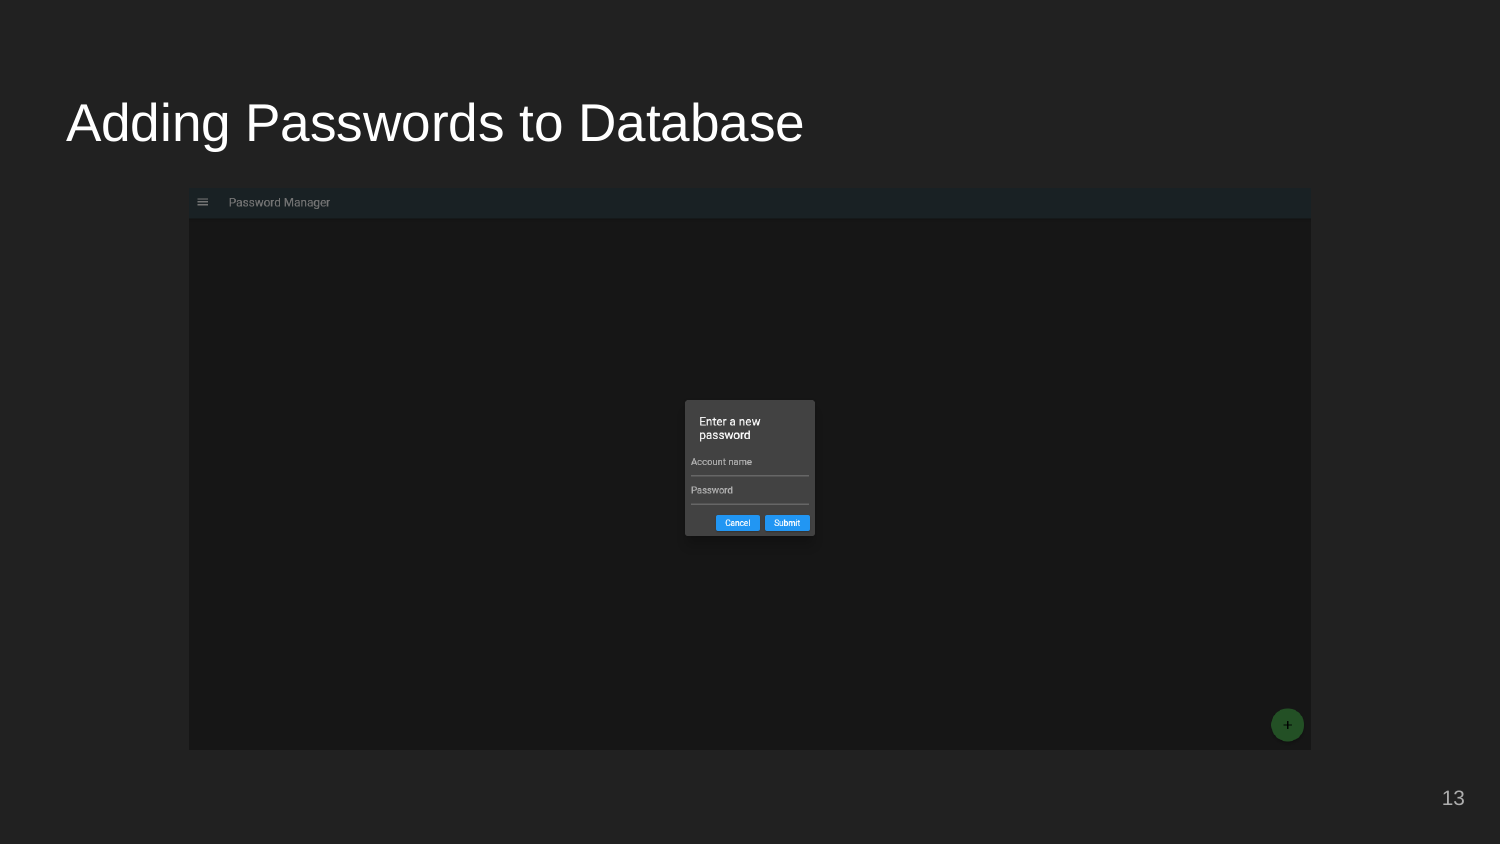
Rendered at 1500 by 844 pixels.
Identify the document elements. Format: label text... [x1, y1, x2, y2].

slide_number ‹#› [1389, 764, 1480, 830]
picture [189, 188, 1311, 750]
title Adding Passwords to Database [51, 72, 1449, 167]
